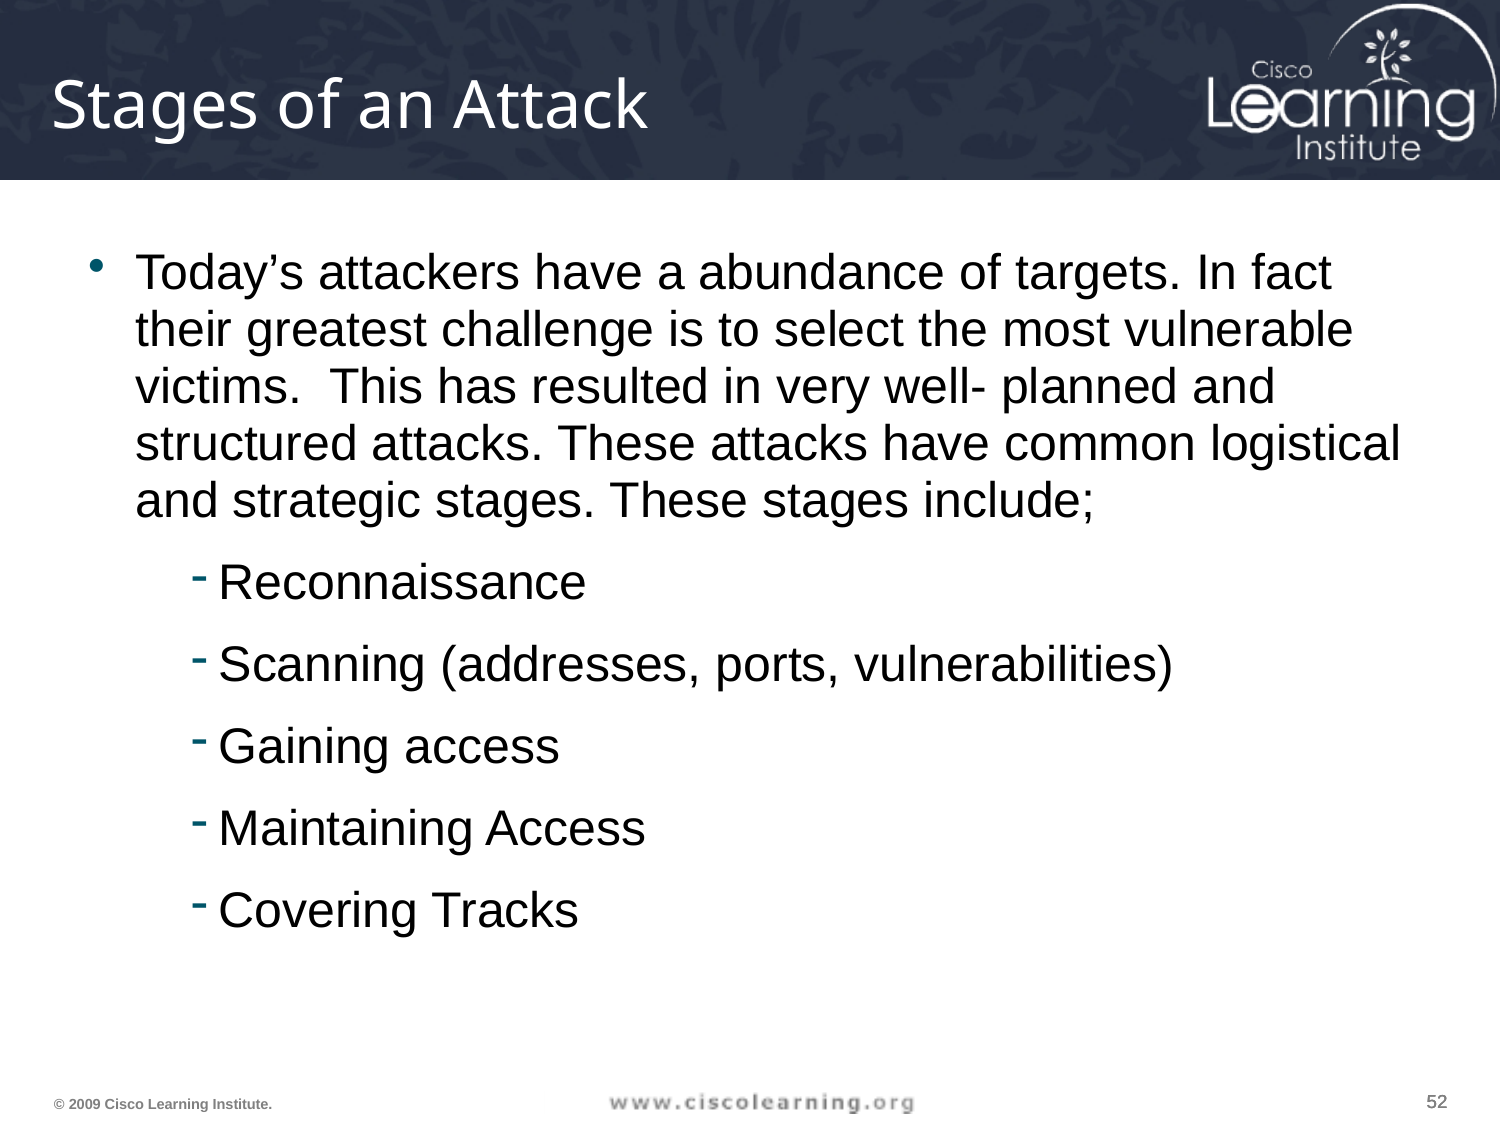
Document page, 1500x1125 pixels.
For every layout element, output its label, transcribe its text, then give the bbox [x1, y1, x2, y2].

list Today’s attackers have a abundance of targets. In fact their greatest challenge is to select the most vulnerable victims. This has resulted in very well- planned and structured attacks. These attacks have common logistical and strategic stages. These stages include; Reconnaissance Scanning (addresses, ports, vulnerabilities) Gaining access Maintaining Access Covering Tracks [74, 237, 1424, 1063]
picture [0, 0, 1500, 180]
title Stages of an Attack [37, 12, 1438, 150]
picture [543, 1091, 1013, 1114]
